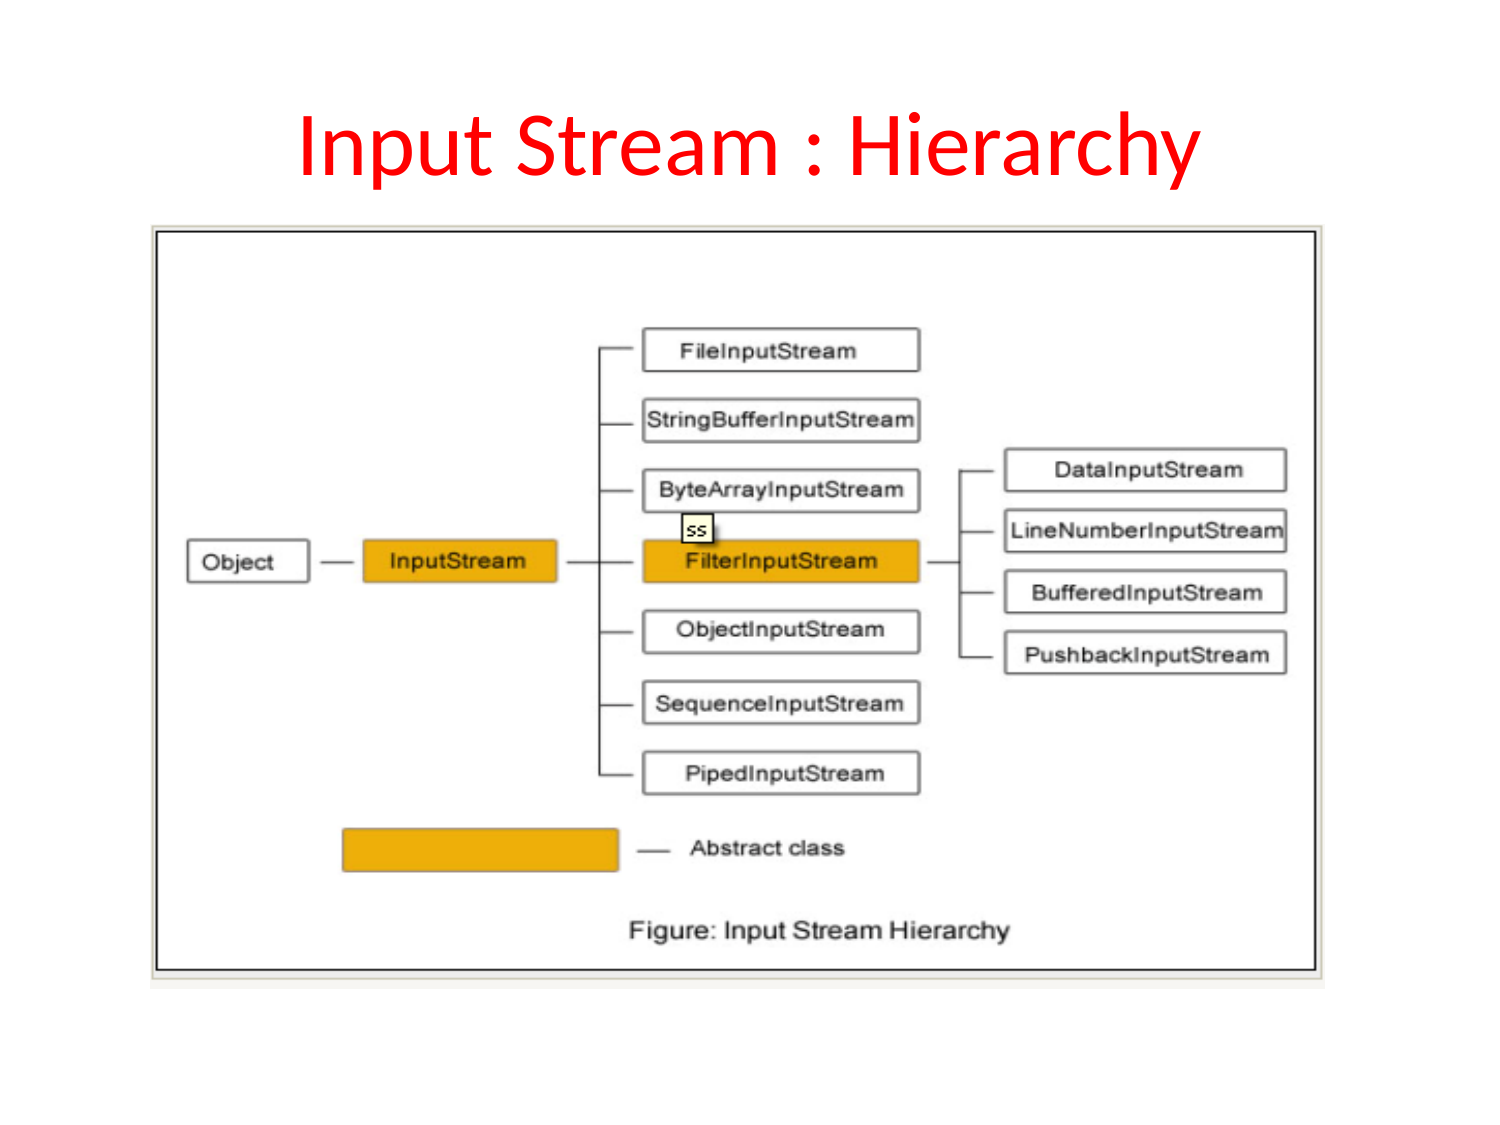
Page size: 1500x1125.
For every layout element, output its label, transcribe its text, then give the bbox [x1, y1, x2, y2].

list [149, 224, 1326, 989]
title Input Stream : Hierarchy [75, 45, 1425, 233]
